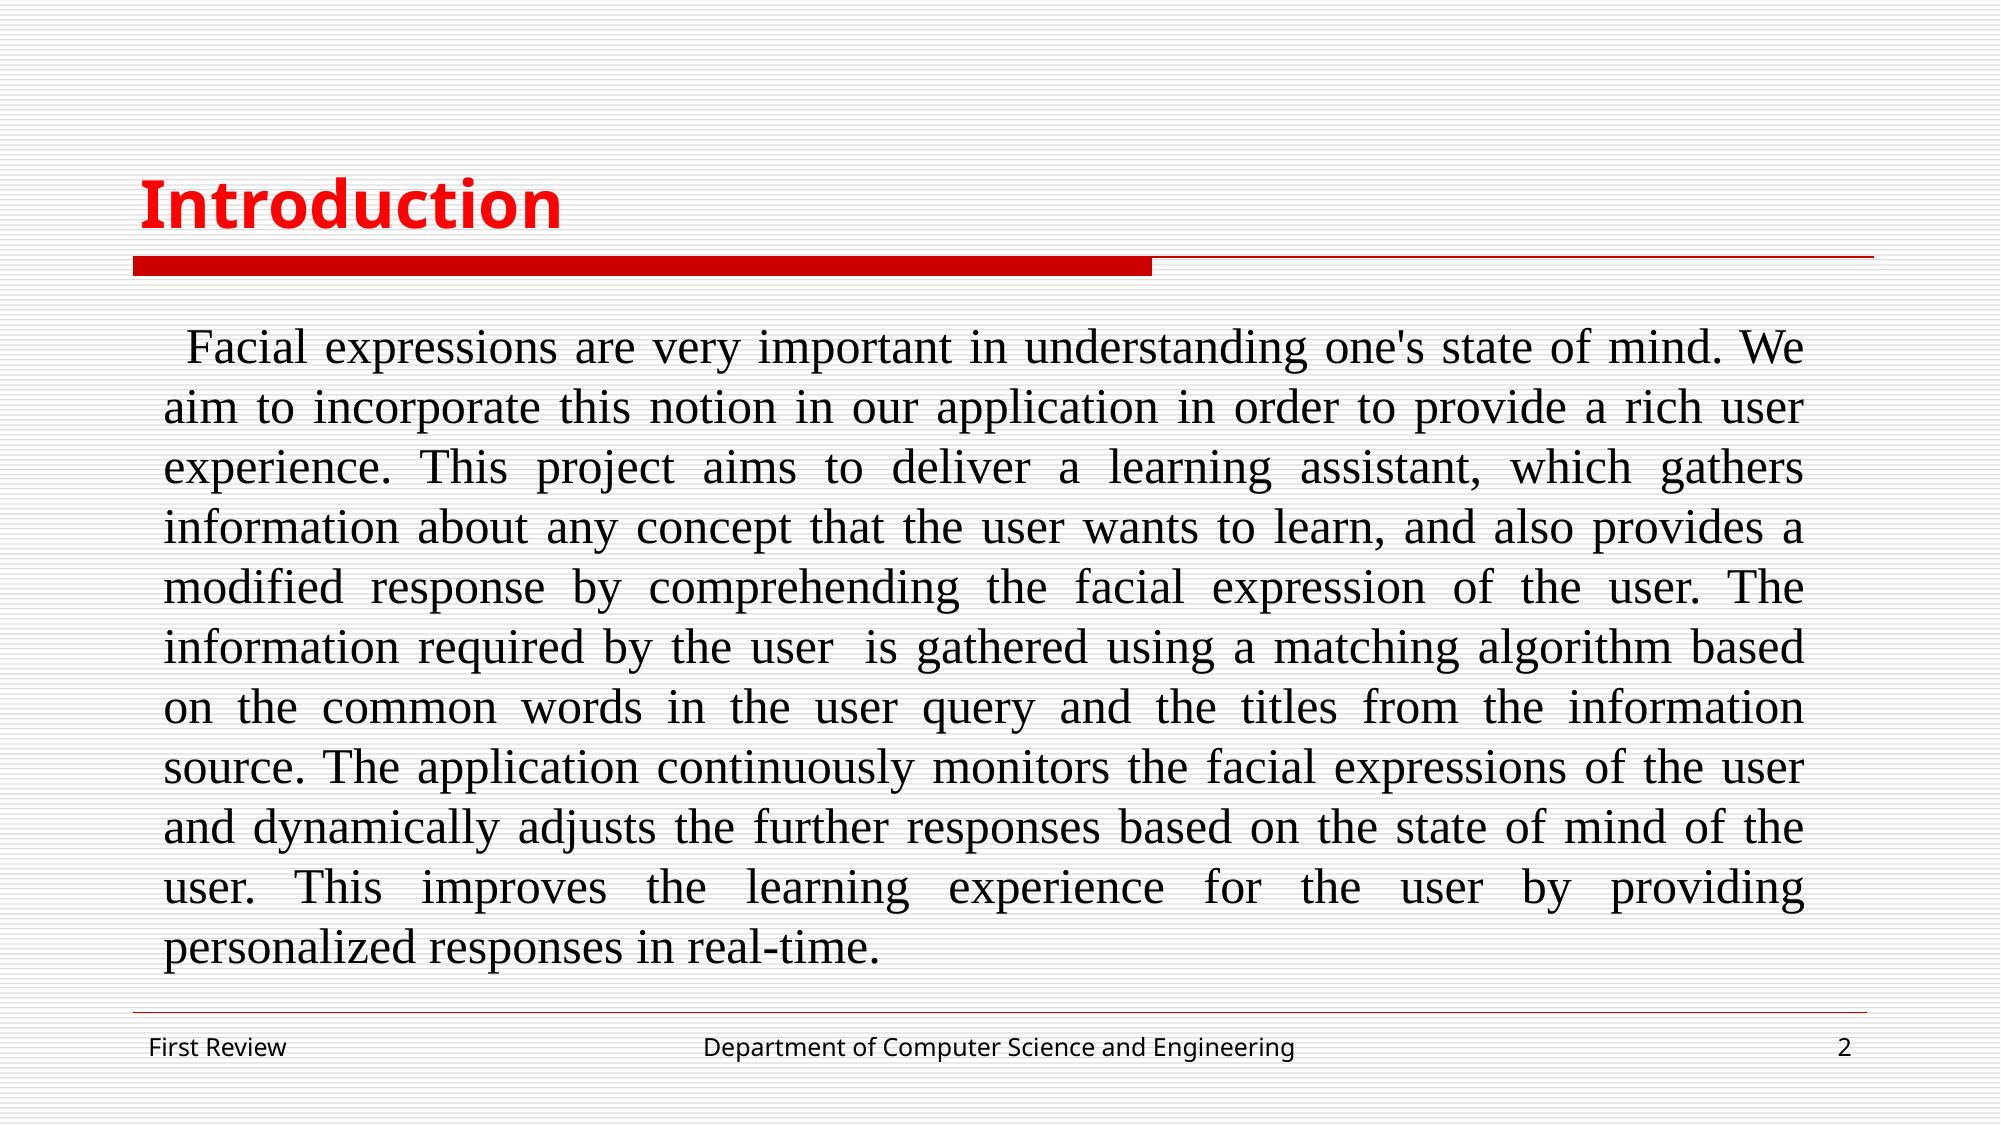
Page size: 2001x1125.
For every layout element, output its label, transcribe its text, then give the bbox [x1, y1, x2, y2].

slide_number 2 [1433, 1024, 1867, 1103]
slide_number First Review [133, 1024, 567, 1103]
footer Department of Computer Science and Engineering [683, 1024, 1317, 1103]
title Introduction [125, 50, 1876, 250]
picture [0, 0, 2001, 1125]
list Facial expressions are very important in understanding one's state of mind. We aim to incorporate this notion in our application in order to provide a rich user experience. This project aims to deliver a learning assistant, which gathers information about any concept that the user wants to learn, and also provides a modified response by comprehending the facial expression of the user. The information required by the user is gathered using a matching algorithm based on the common words in the user query and the titles from the information source. The application continuously monitors the facial expressions of the user and dynamically adjusts the further responses based on the state of mind of the user. This improves the learning experience for the user by providing personalized responses in real-time. [71, 305, 1822, 1006]
